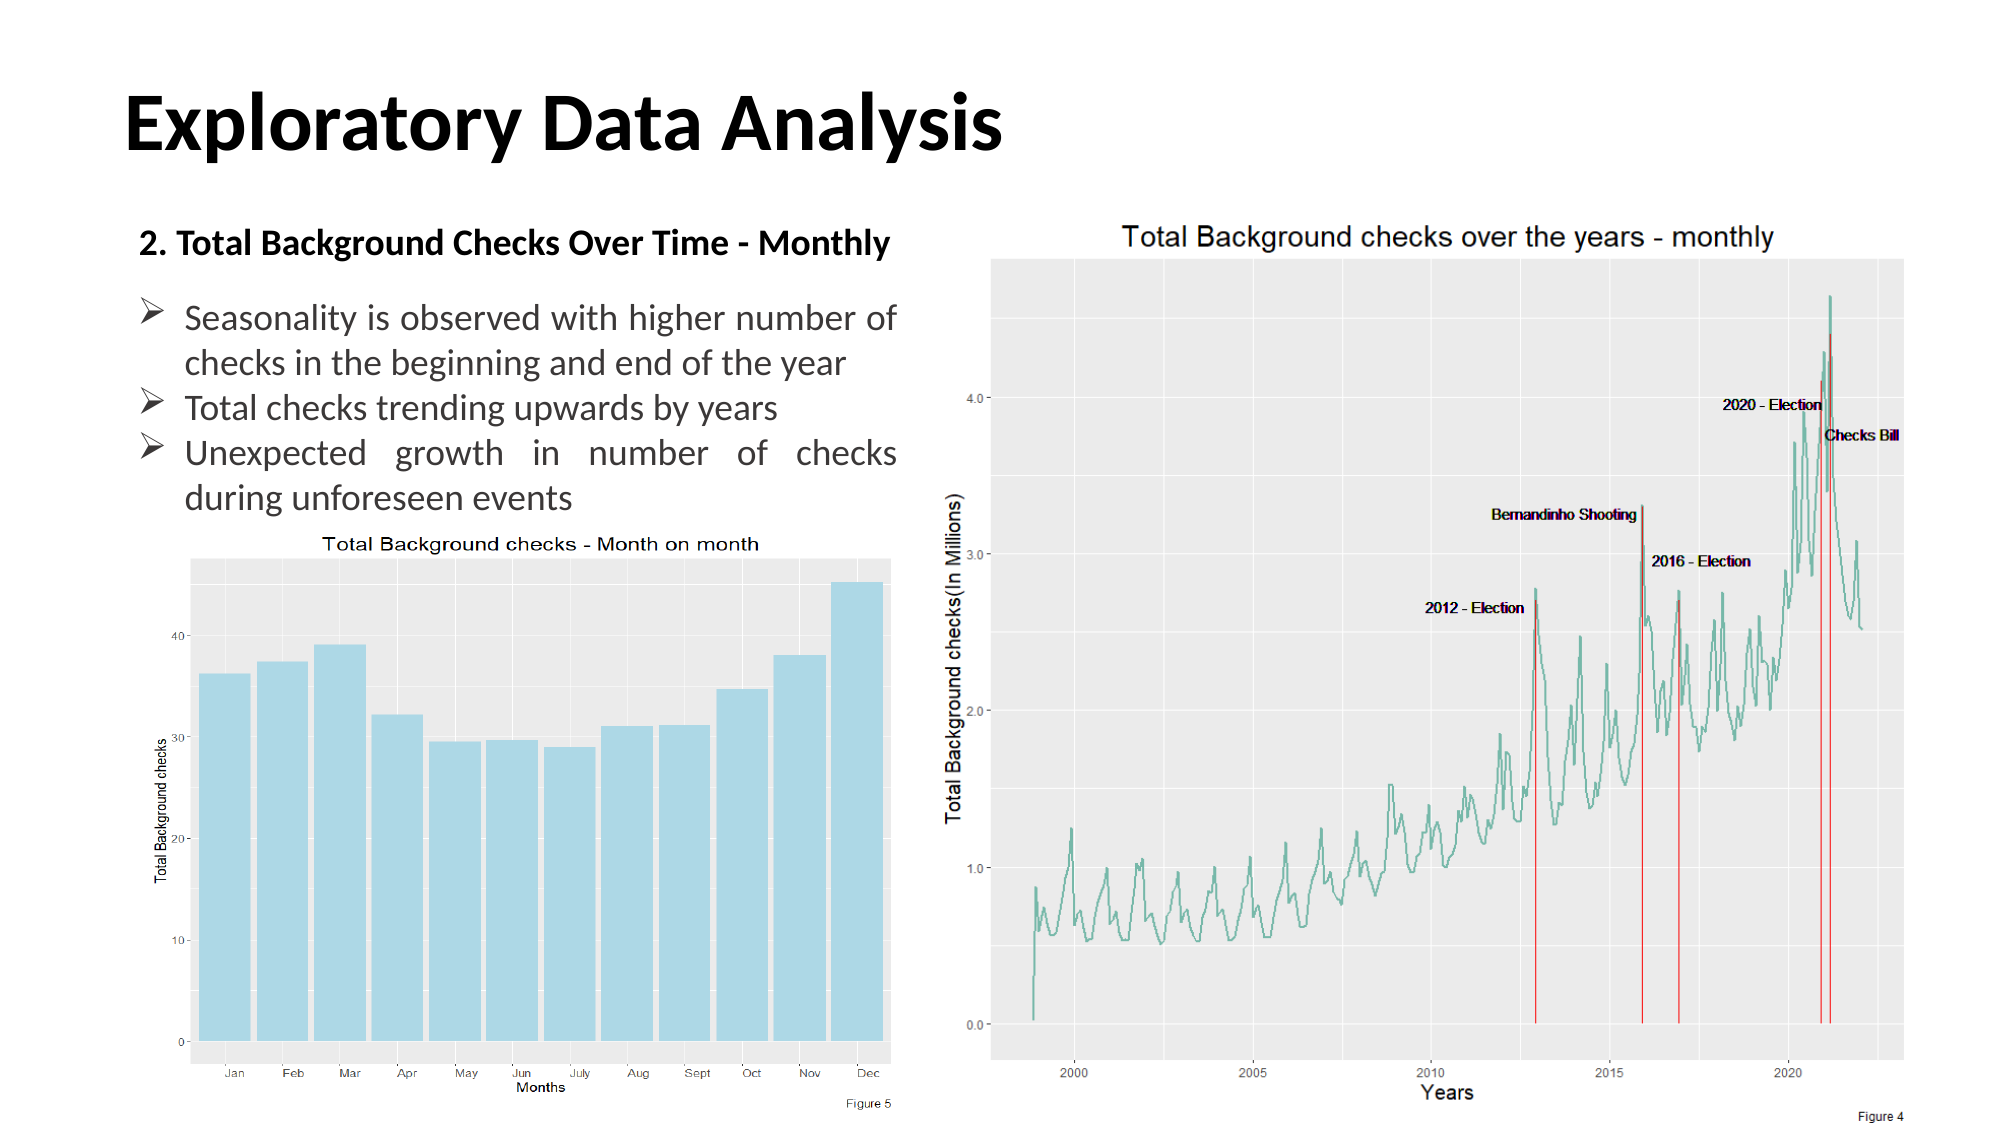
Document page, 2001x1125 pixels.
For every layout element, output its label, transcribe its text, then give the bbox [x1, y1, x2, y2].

text_box Seasonality is observed with higher number of checks in the beginning and end of the year Total checks trending upwards by years Unexpected growth in number of checks during unforeseen events [123, 285, 914, 526]
text_box 2. Total Background Checks Over Time - Monthly [124, 210, 941, 270]
picture [941, 208, 1909, 1125]
text_box Exploratory Data Analysis [124, 84, 1020, 162]
picture [151, 527, 894, 1111]
